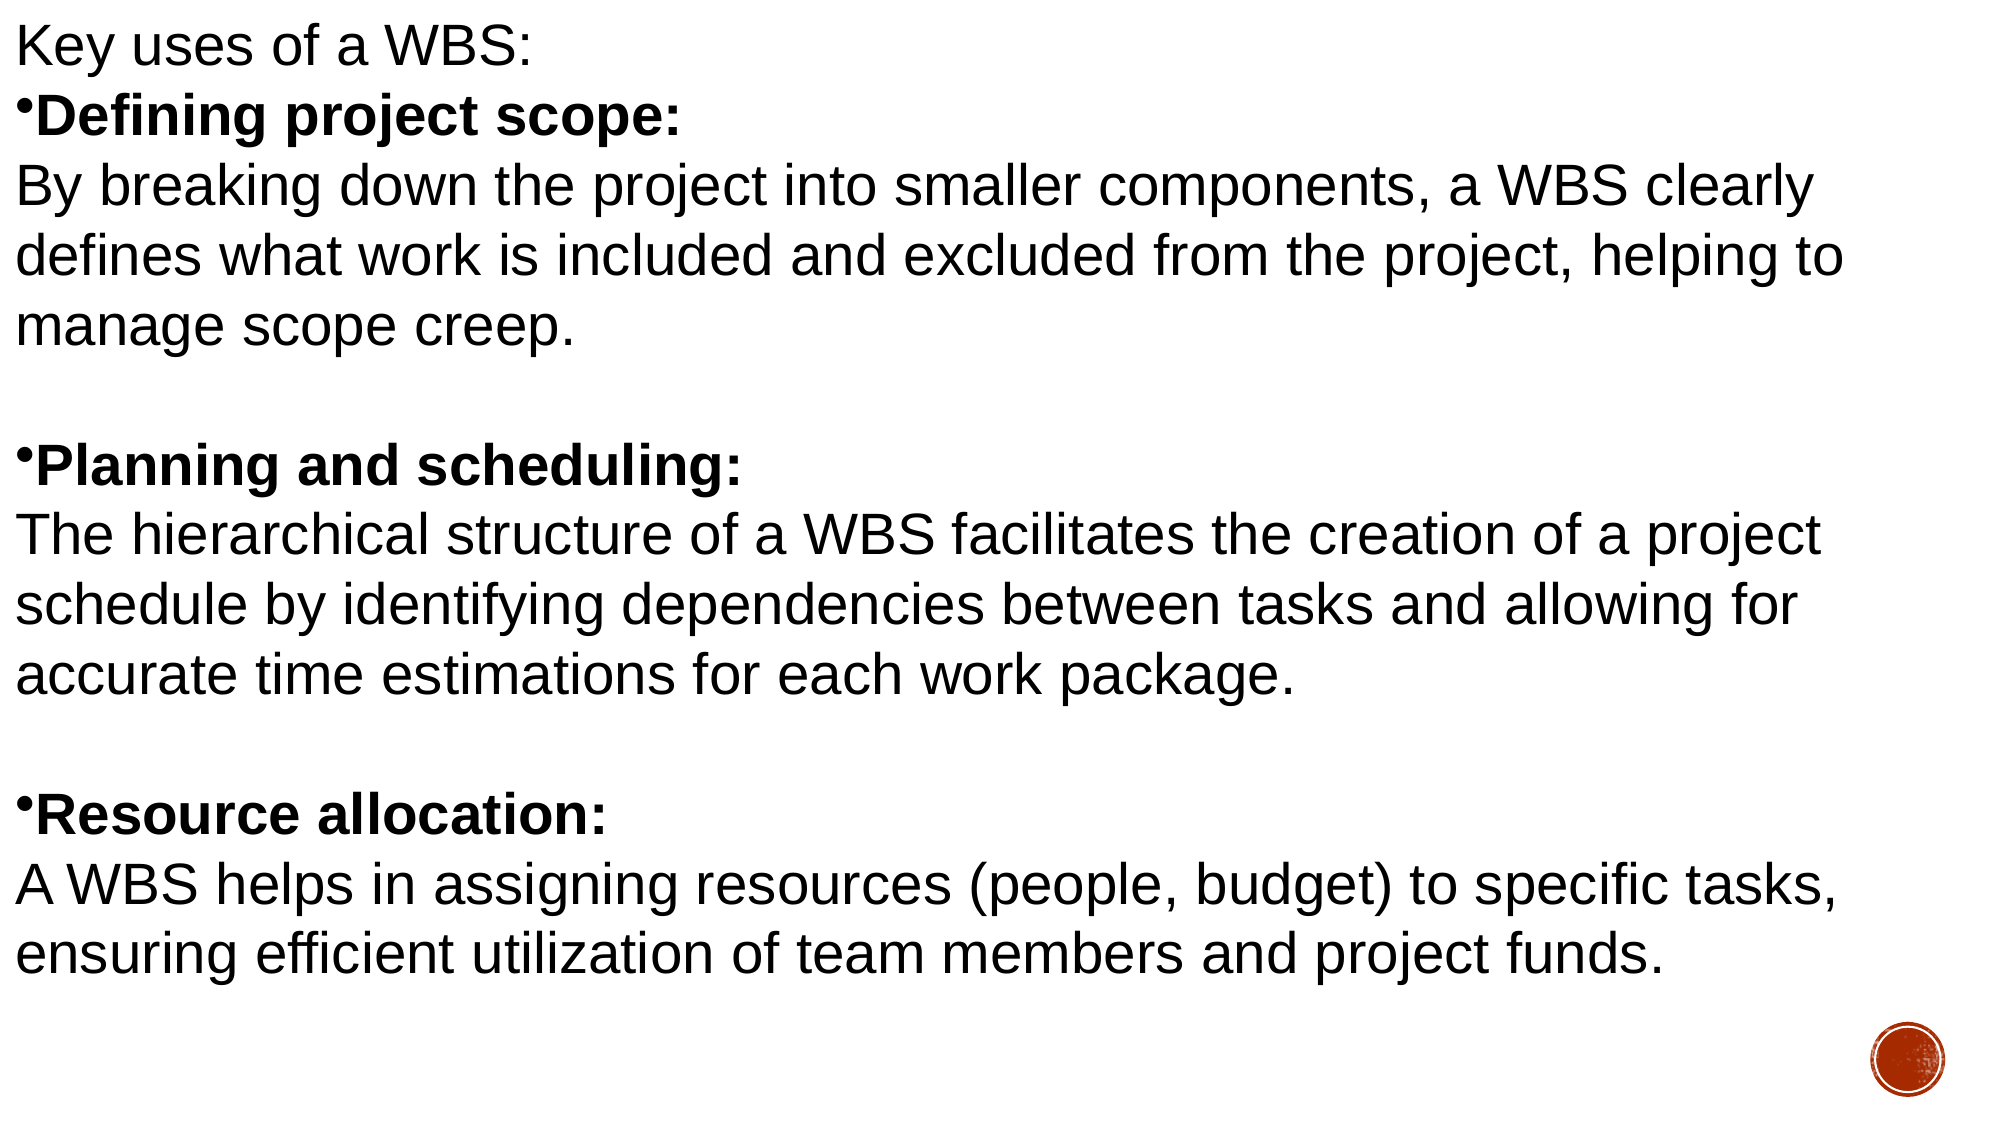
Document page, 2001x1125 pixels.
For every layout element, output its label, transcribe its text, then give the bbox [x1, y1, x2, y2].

list Key uses of a WBS: Defining project scope: By breaking down the project into smaller components, a WBS clearly defines what work is included and excluded from the project, helping to manage scope creep. Planning and scheduling: The hierarchical structure of a WBS facilitates the creation of a project schedule by identifying dependencies between tasks and allowing for accurate time estimations for each work package. Resource allocation: A WBS helps in assigning resources (people, budget) to specific tasks, ensuring efficient utilization of team members and project funds. [0, 0, 2000, 1125]
